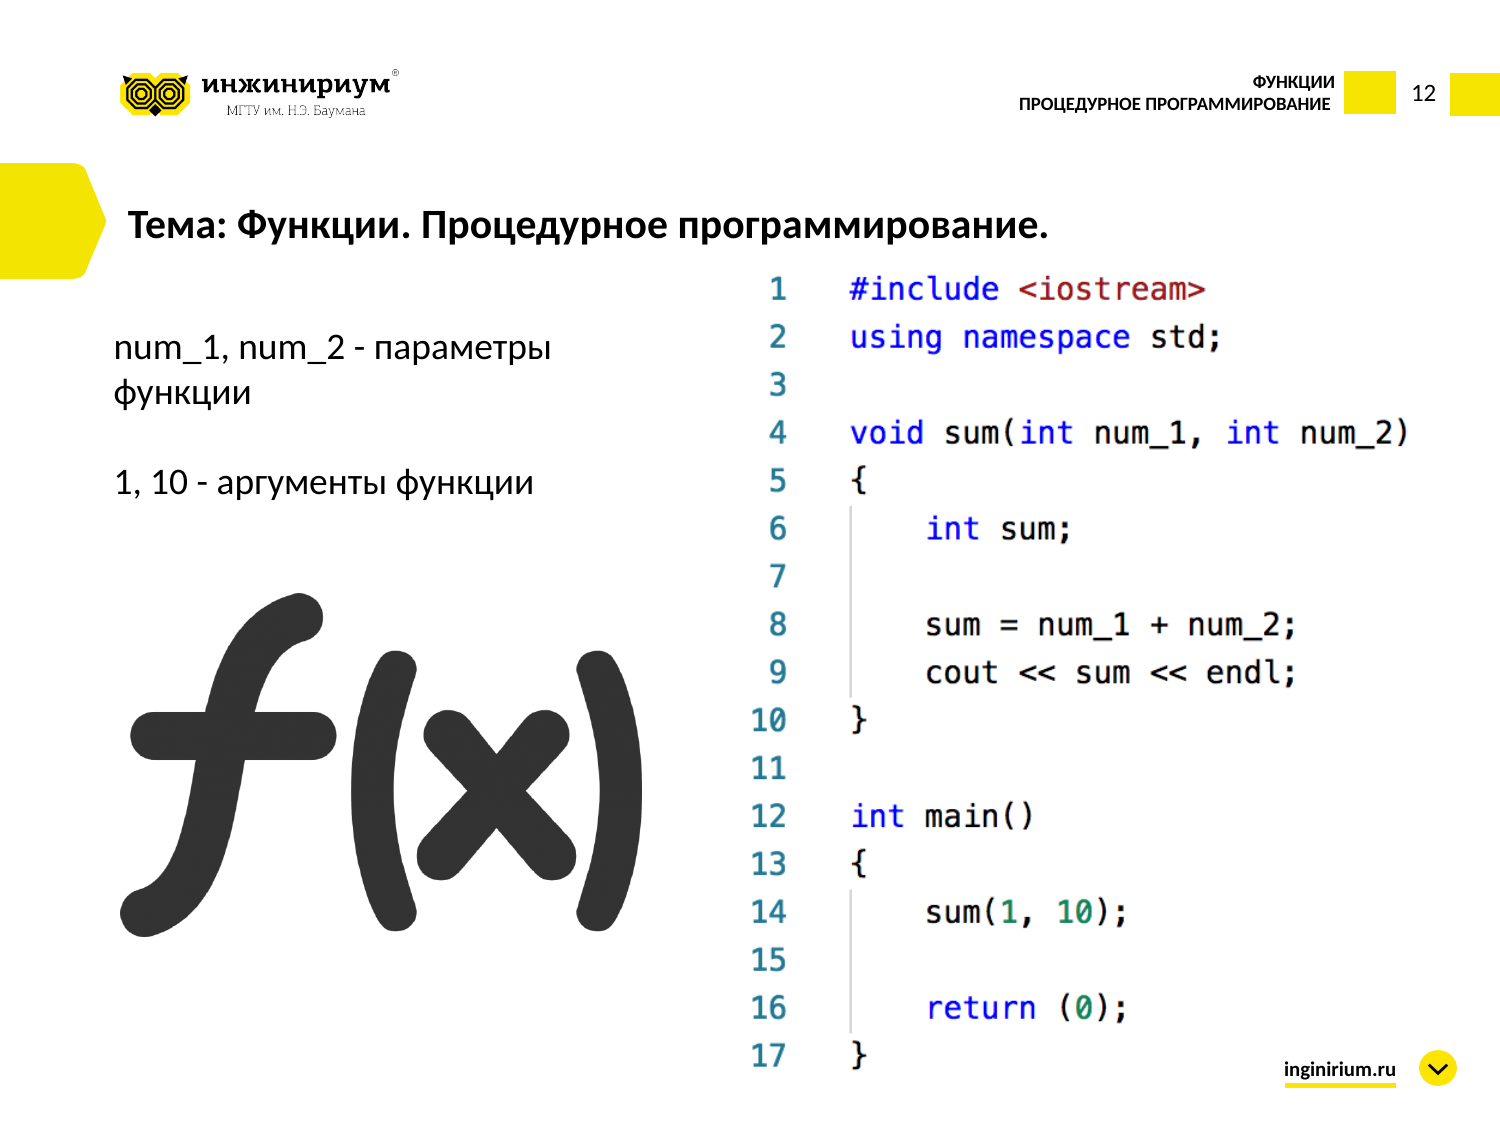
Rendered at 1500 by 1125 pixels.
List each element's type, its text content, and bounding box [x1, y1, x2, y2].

text_box 12 [1396, 68, 1457, 114]
text_box num_1, num_2 - параметры функции 1, 10 - аргументы функции [98, 314, 713, 645]
picture [0, 163, 106, 279]
picture [120, 68, 399, 119]
picture [1449, 73, 1500, 116]
picture [120, 593, 643, 937]
picture [737, 264, 1457, 1088]
picture [1344, 71, 1396, 115]
text_box ФУНКЦИИ ПРОЦЕДУРНОЕ ПРОГРАММИРОВАНИЕ [723, 62, 1350, 122]
text_box Тема: Функции. Процедурное программирование. [113, 189, 1353, 255]
